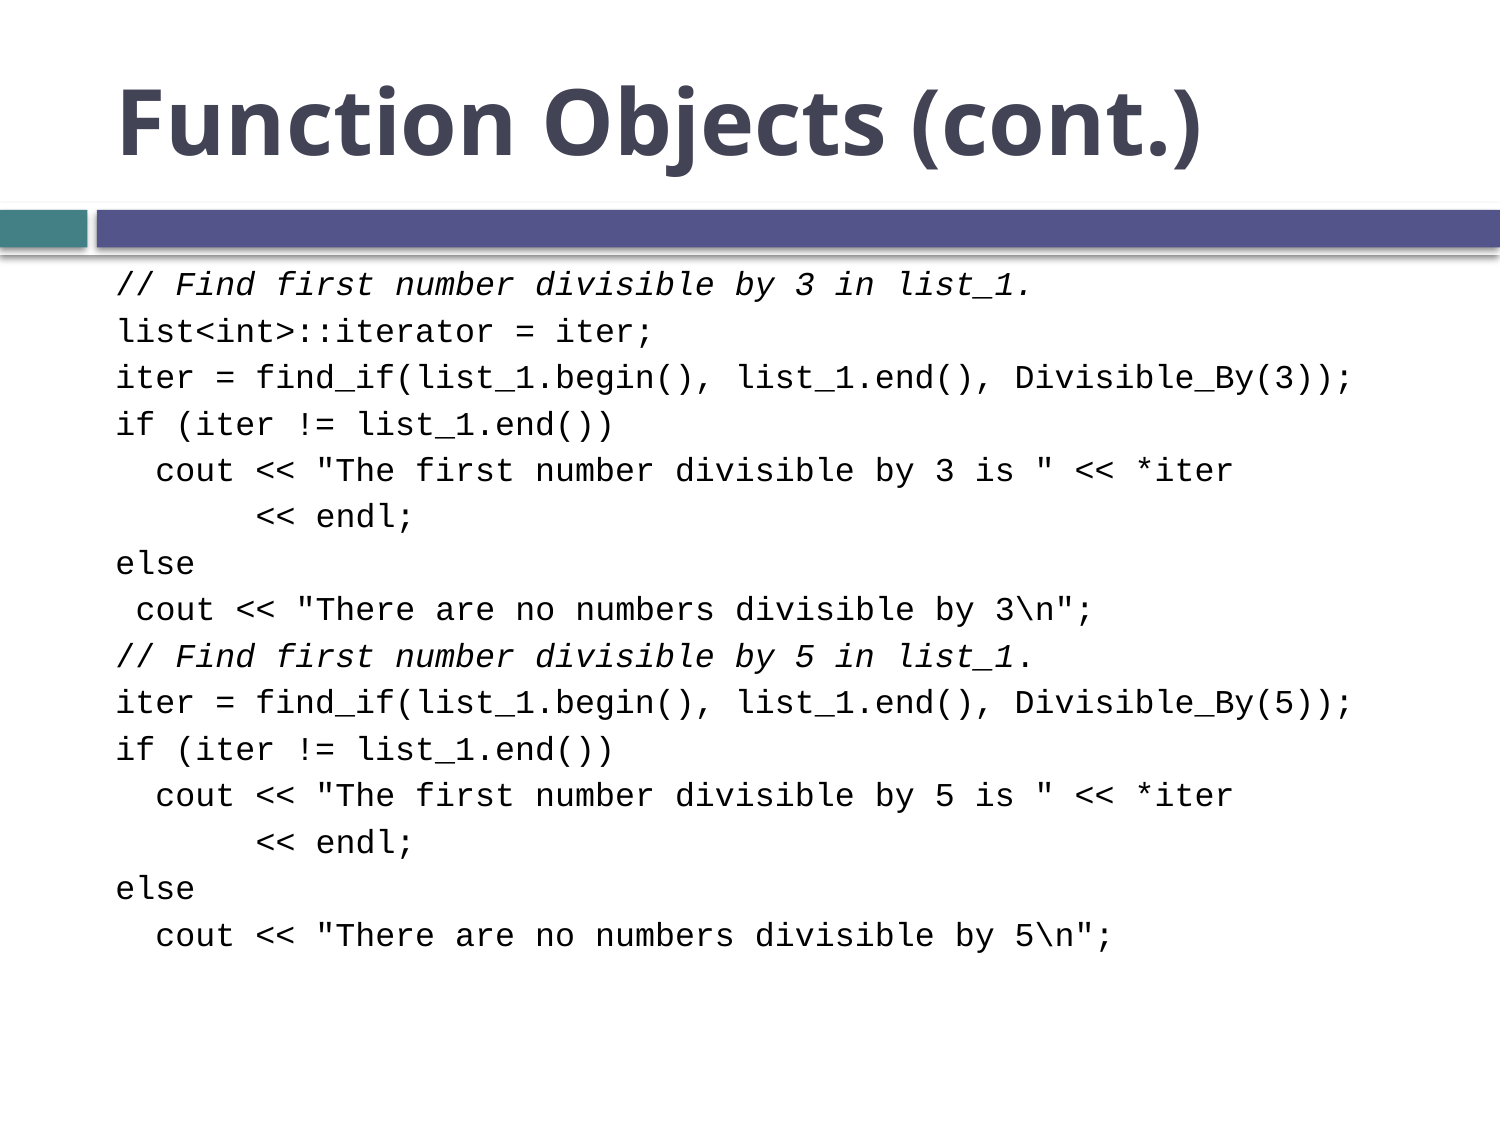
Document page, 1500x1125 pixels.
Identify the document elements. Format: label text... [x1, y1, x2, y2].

title Function Objects (cont.) [100, 37, 1439, 201]
list // Find first number divisible by 3 in list_1. list<int>::iterator = iter; iter = find_if(list_1.begin(), list_1.end(), Divisible_By(3)); if (iter != list_1.end()) cout << "The first number divisible by 3 is " << *iter << endl; else cout << "There are no numbers divisible by 3\n"; // Find first number divisible by 5 in list_1. iter = find_if(list_1.begin(), list_1.end(), Divisible_By(5)); if (iter != list_1.end()) cout << "The first number divisible by 5 is " << *iter << endl; else cout << "There are no numbers divisible by 5\n"; [100, 262, 1439, 1063]
